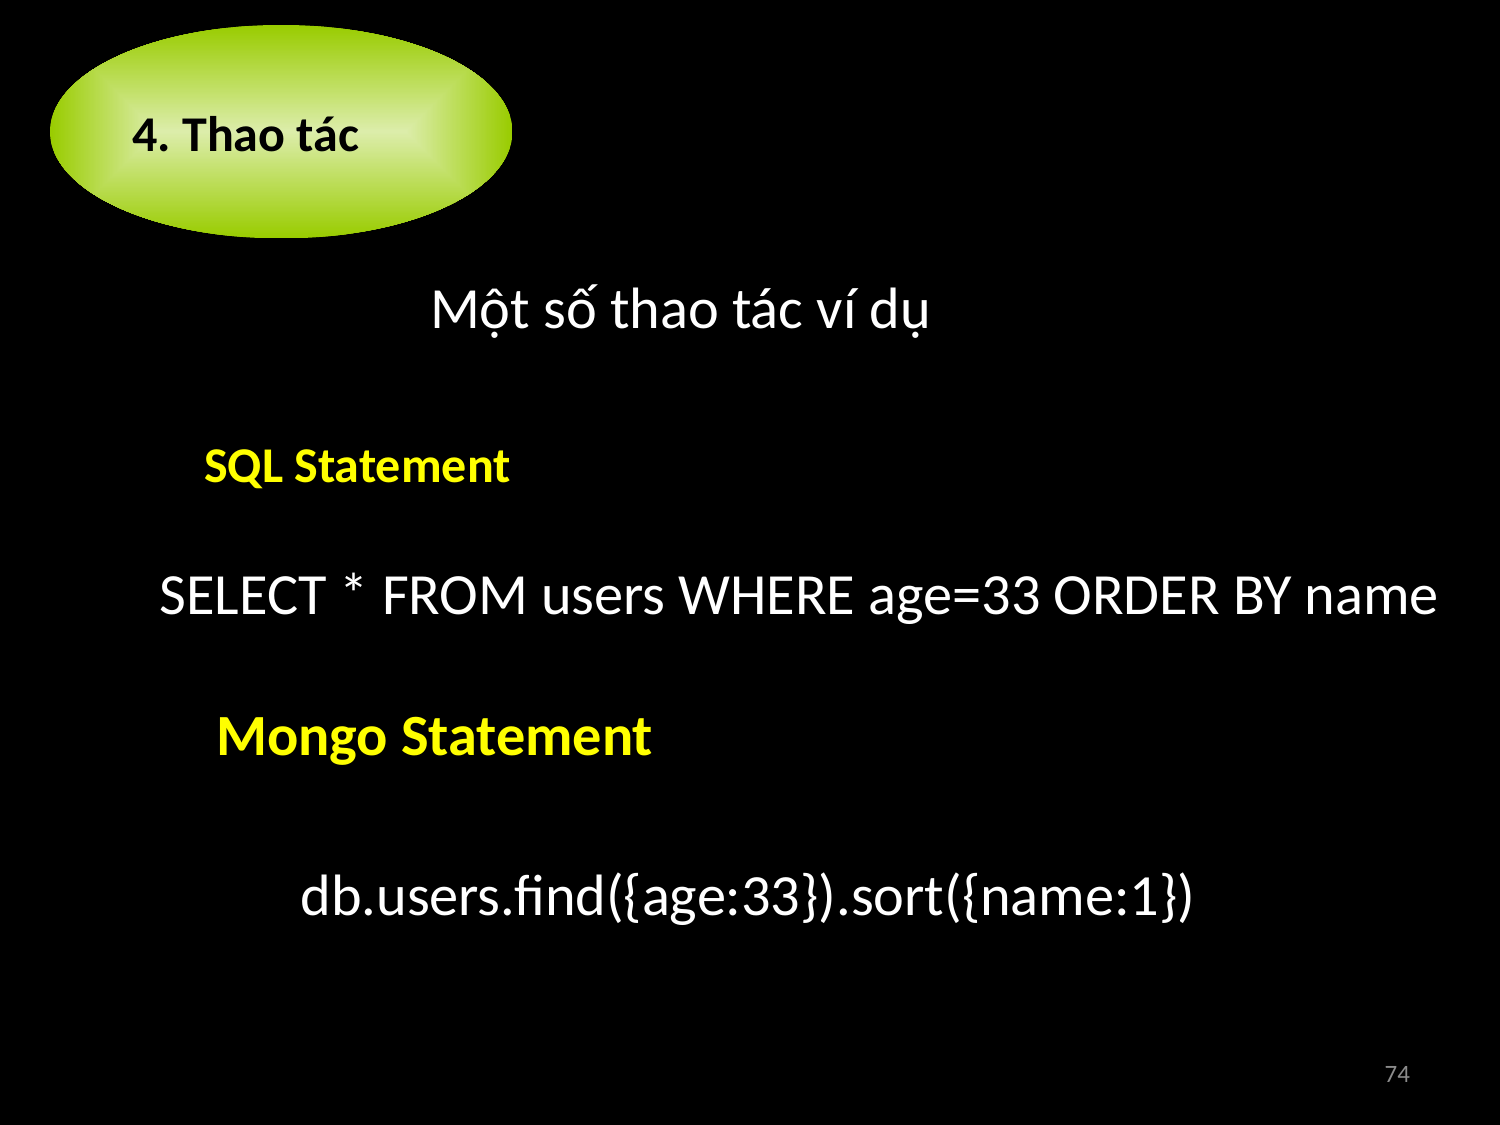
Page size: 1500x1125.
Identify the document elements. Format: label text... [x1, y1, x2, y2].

slide_number 74 [1074, 1042, 1425, 1103]
text_box SQL Statement [189, 424, 526, 500]
text_box SELECT * FROM users WHERE age=33 ORDER BY name [144, 548, 1455, 634]
text_box db.users.find({age:33}).sort({name:1}) [286, 849, 1211, 935]
text_box Một số thao tác ví dụ [415, 262, 946, 348]
text_box 4. Thao tác [49, 24, 513, 239]
text_box Mongo Statement [201, 689, 669, 774]
